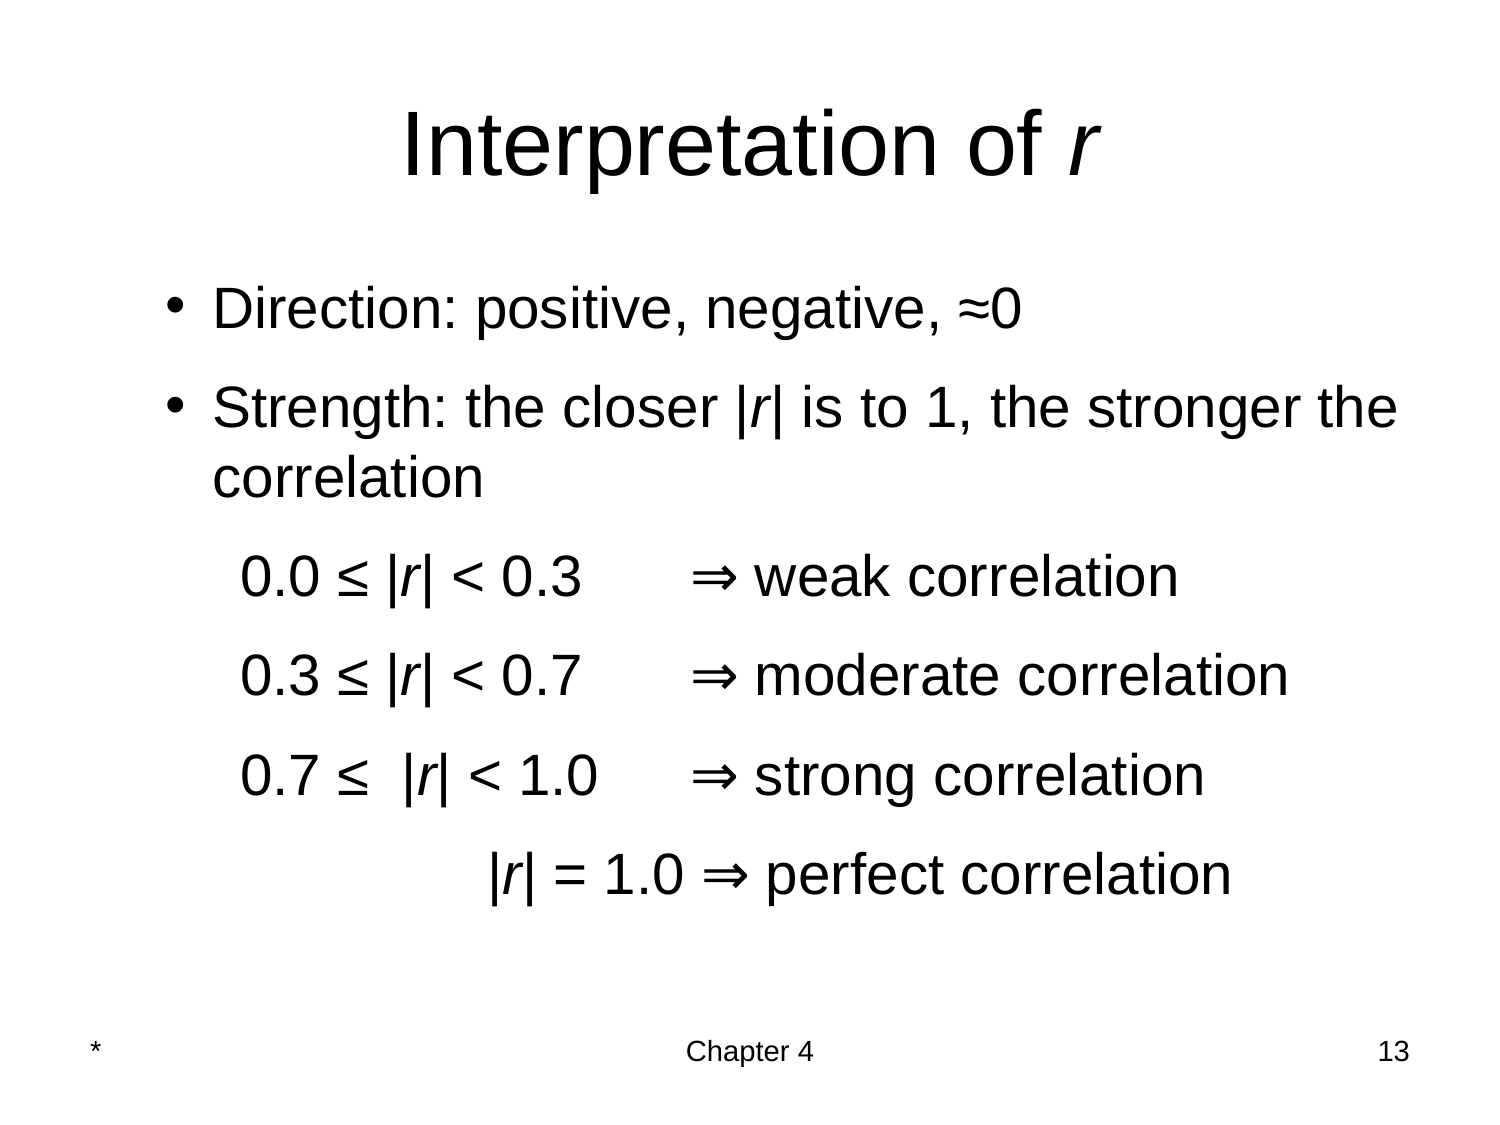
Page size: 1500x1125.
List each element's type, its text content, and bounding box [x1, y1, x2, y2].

text_box Direction: positive, negative, ≈0 Strength: the closer |r| is to 1, the stronger the correlation 0.0 ≤ |r| < 0.3 ⇒ weak correlation 0.3 ≤ |r| < 0.7 ⇒ moderate correlation 0.7 ≤ |r| < 1.0 ⇒ strong correlation |r| = 1.0 ⇒ perfect correlation [149, 262, 1425, 914]
text_box ‹#› [1074, 1024, 1425, 1103]
title Interpretation of r [75, 45, 1425, 233]
text_box * [75, 1024, 425, 1103]
text_box Chapter 4 [512, 1024, 988, 1103]
